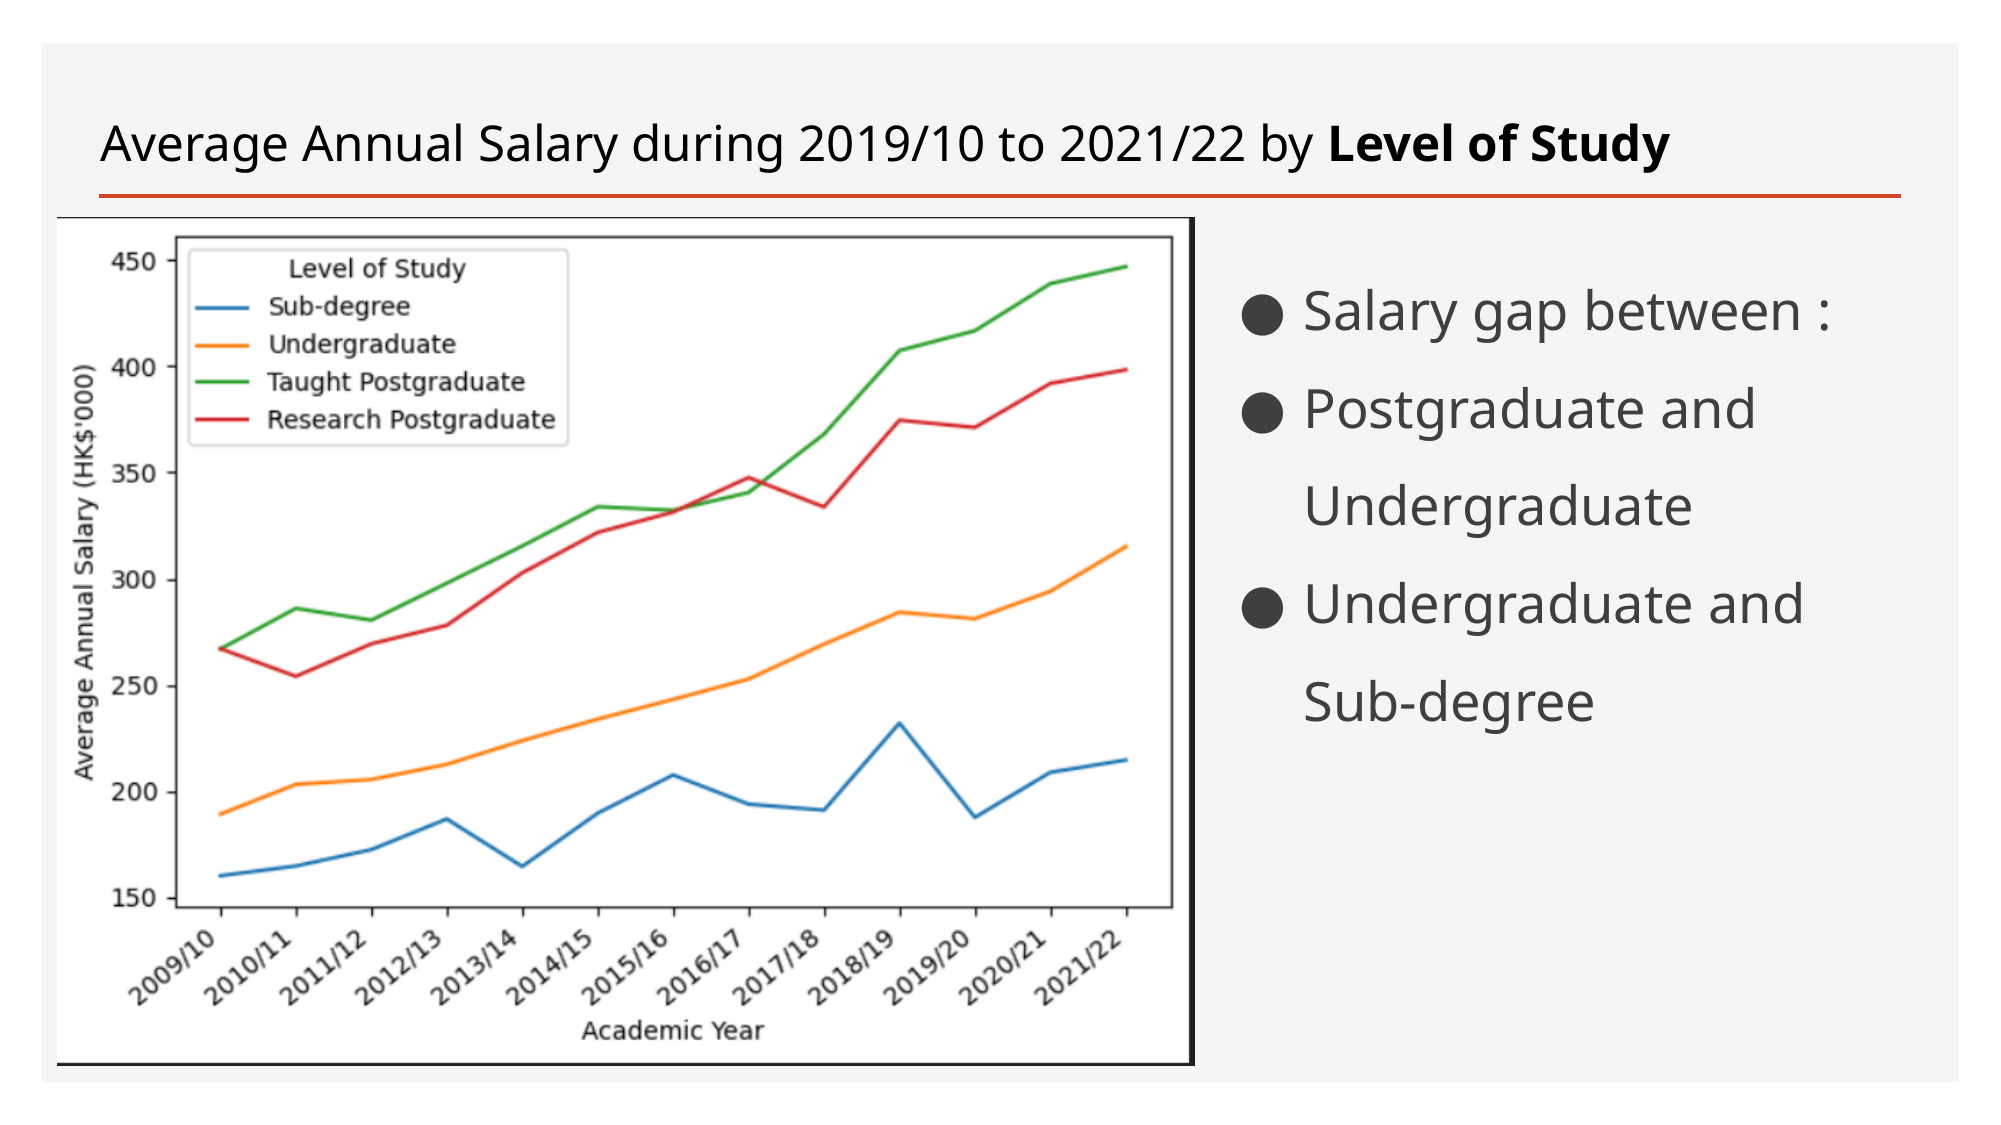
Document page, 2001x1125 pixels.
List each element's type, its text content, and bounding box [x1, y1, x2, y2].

list Salary gap between : Postgraduate and Undergraduate Undergraduate and Sub-degree [1213, 236, 1862, 1041]
title Average Annual Salary during 2019/10 to 2021/22 by Level of Study [85, 73, 1923, 179]
picture [57, 216, 1195, 1066]
